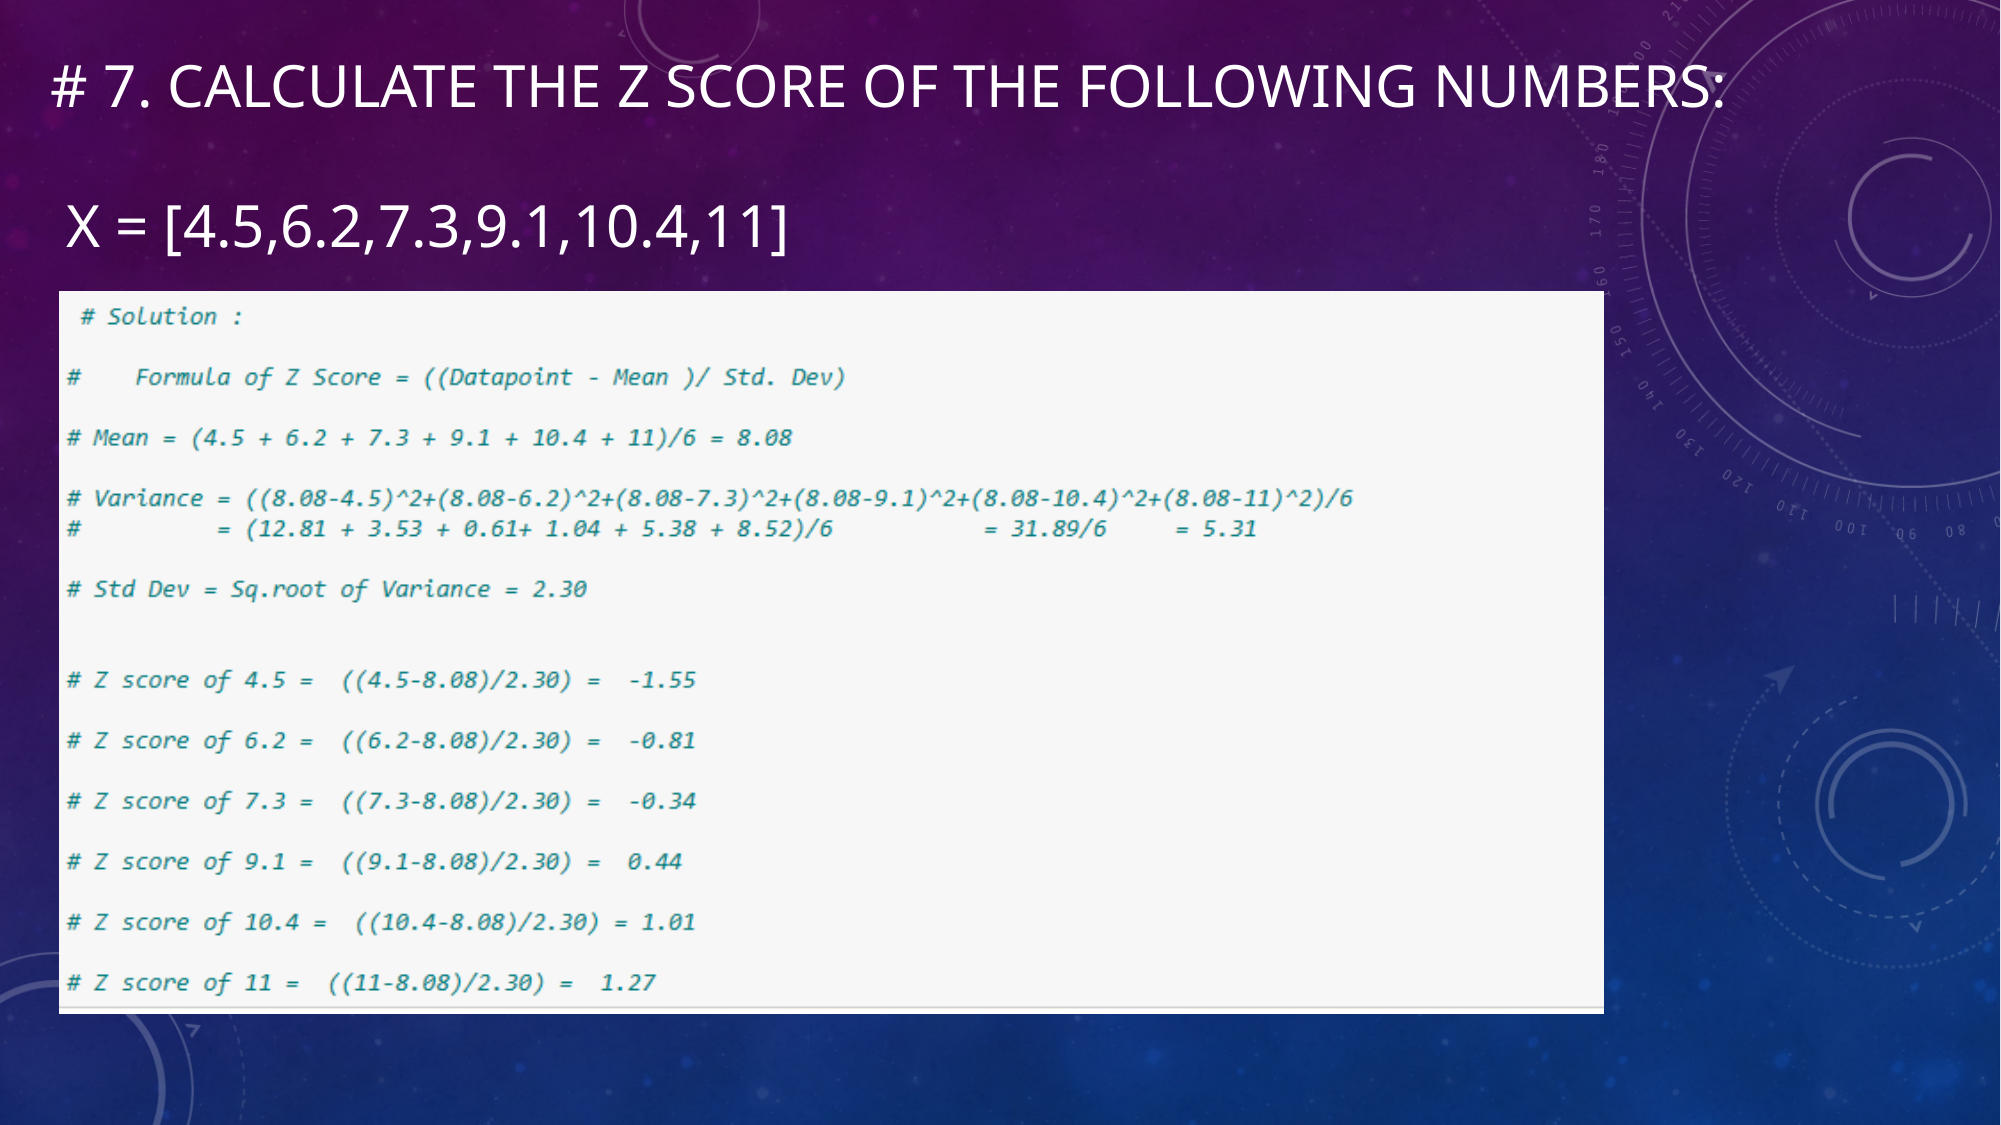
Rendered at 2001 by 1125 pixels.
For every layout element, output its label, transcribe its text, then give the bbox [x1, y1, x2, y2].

picture [0, 0, 2001, 1125]
title # 7. Calculate the z score of the following numbers: X = [4.5,6.2,7.3,9.1,10.4,11] [35, 34, 1775, 274]
